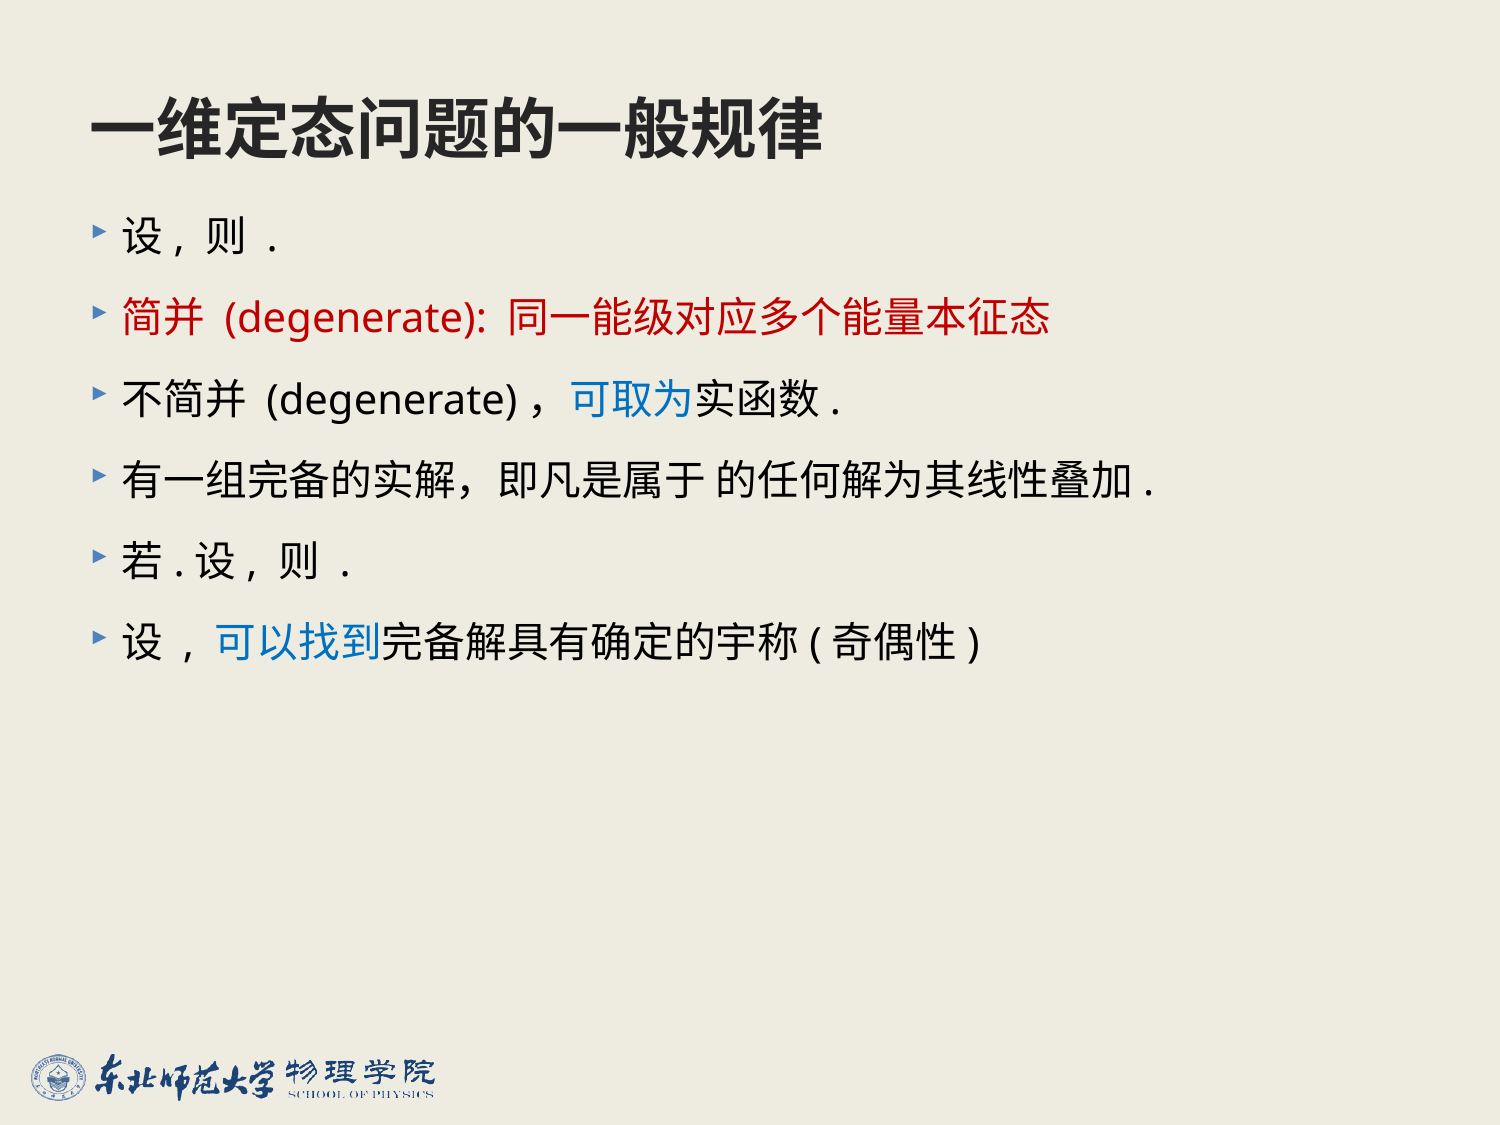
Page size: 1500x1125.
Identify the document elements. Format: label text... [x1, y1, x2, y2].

title 一维定态问题的一般规律 [75, 45, 1425, 209]
picture [20, 1054, 440, 1101]
